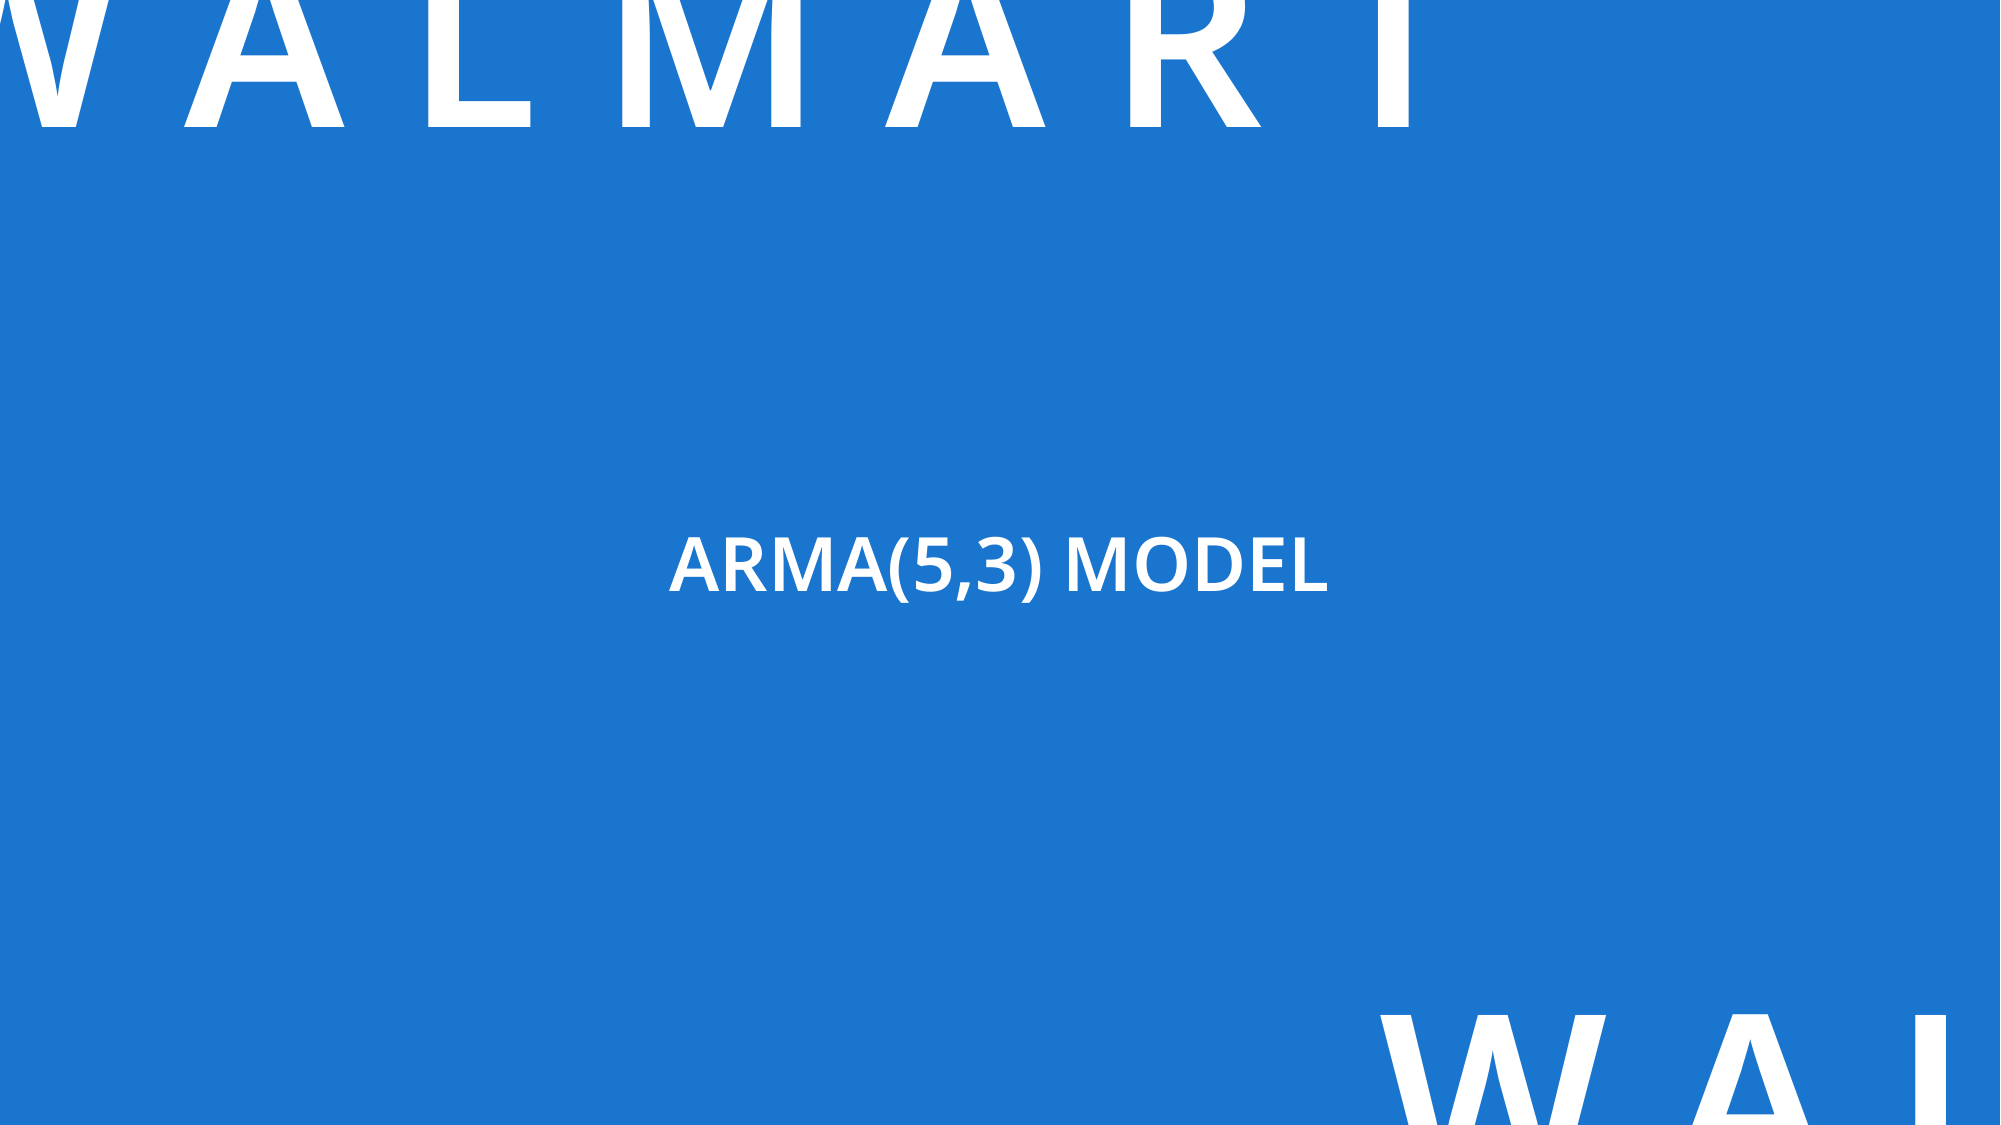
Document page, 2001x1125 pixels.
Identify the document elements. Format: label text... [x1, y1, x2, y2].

text_box ARMA(5,3) MODEL [654, 509, 1346, 615]
text_box W A L [1365, 939, 2000, 1125]
text_box W A L M A R T [0, 0, 1478, 183]
